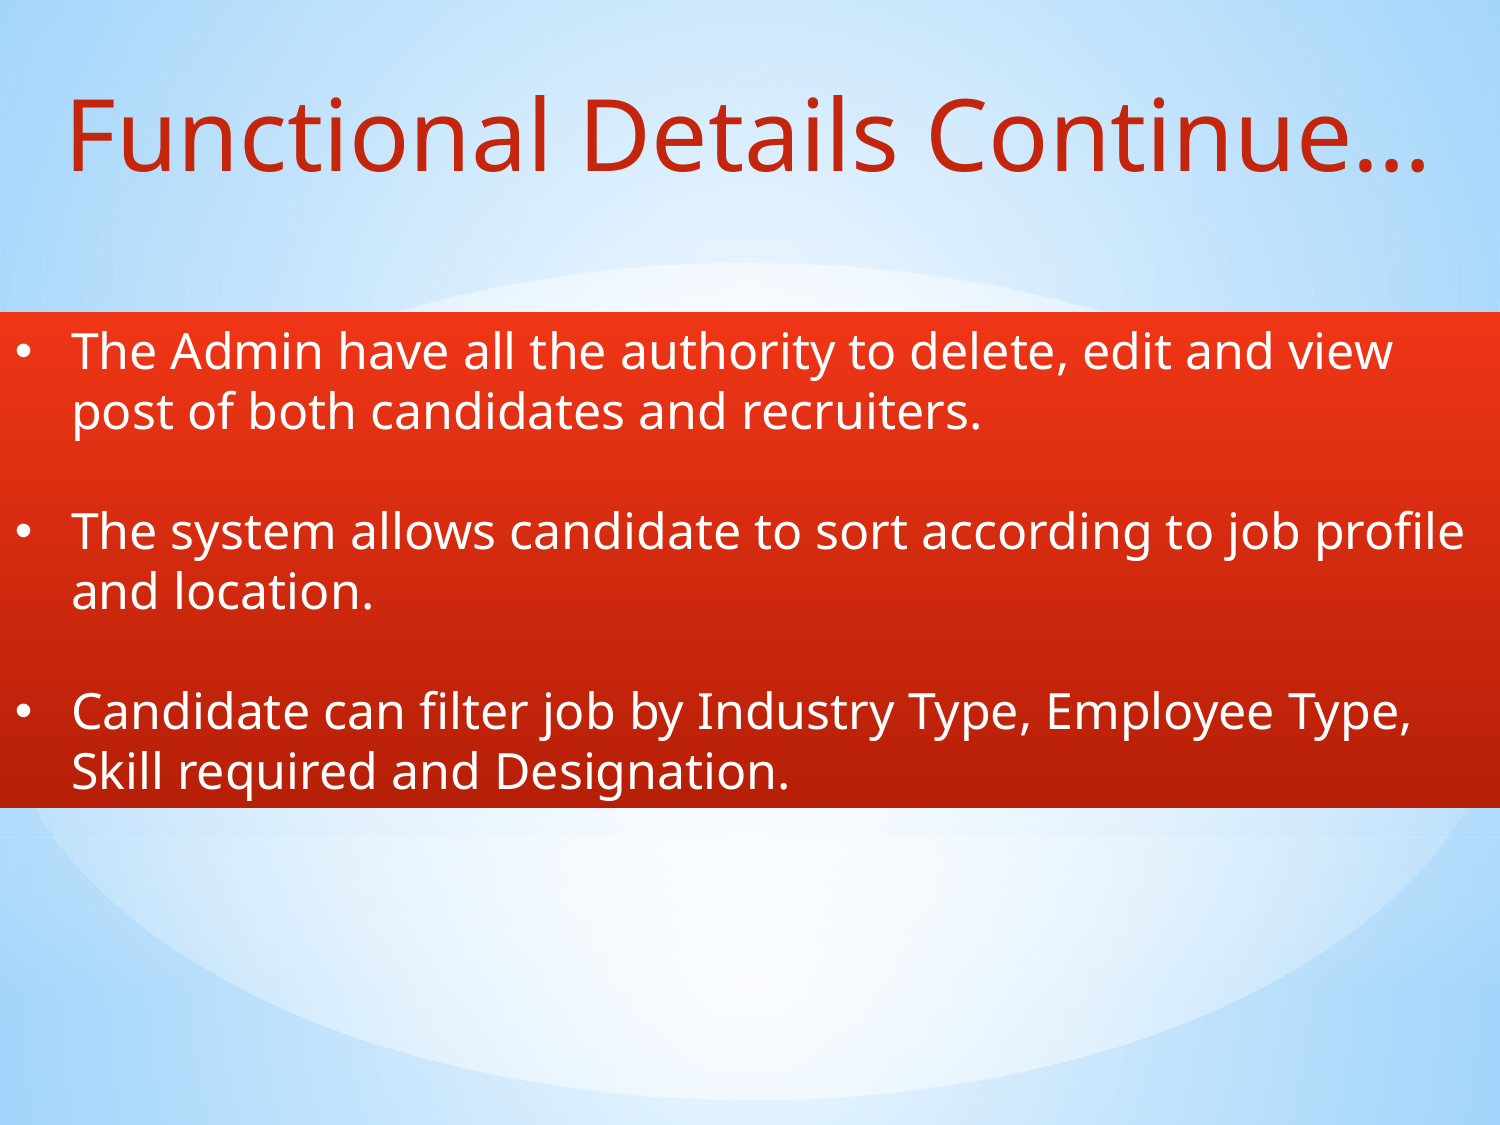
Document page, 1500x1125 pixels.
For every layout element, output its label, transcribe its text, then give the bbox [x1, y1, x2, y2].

text_box The Admin have all the authority to delete, edit and view post of both candidates and recruiters. The system allows candidate to sort according to job profile and location. Candidate can filter job by Industry Type, Employee Type, Skill required and Designation. [0, 312, 1500, 808]
text_box Functional Details Continue… [12, 63, 1485, 199]
